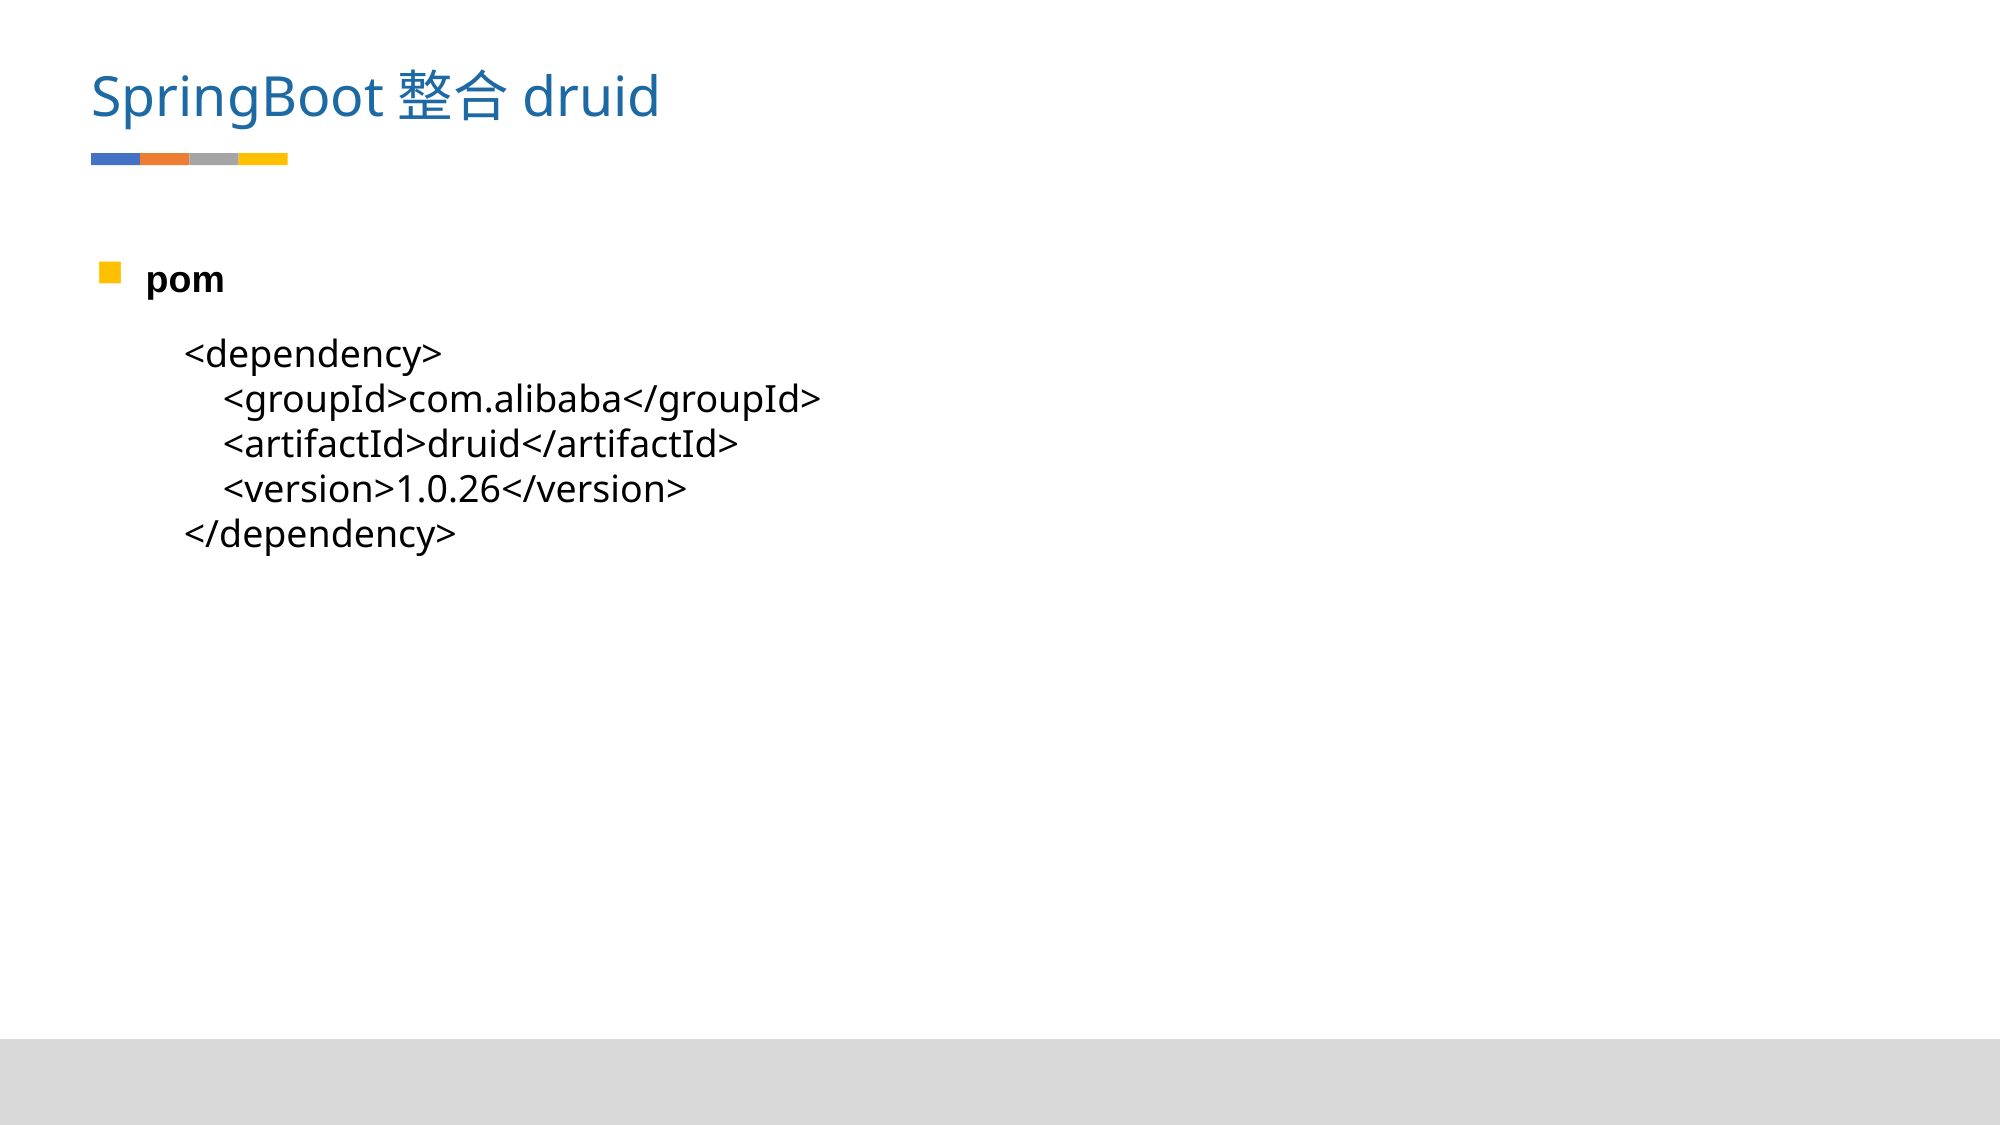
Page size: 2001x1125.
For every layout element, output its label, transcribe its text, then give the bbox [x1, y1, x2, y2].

text_box pom [81, 224, 240, 308]
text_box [90, 152, 288, 166]
text_box SpringBoot整合druid [90, 60, 874, 128]
text_box <dependency> <groupId>com.alibaba</groupId> <artifactId>druid</artifactId> <version>1.0.26</version> </dependency> [91, 322, 1893, 562]
